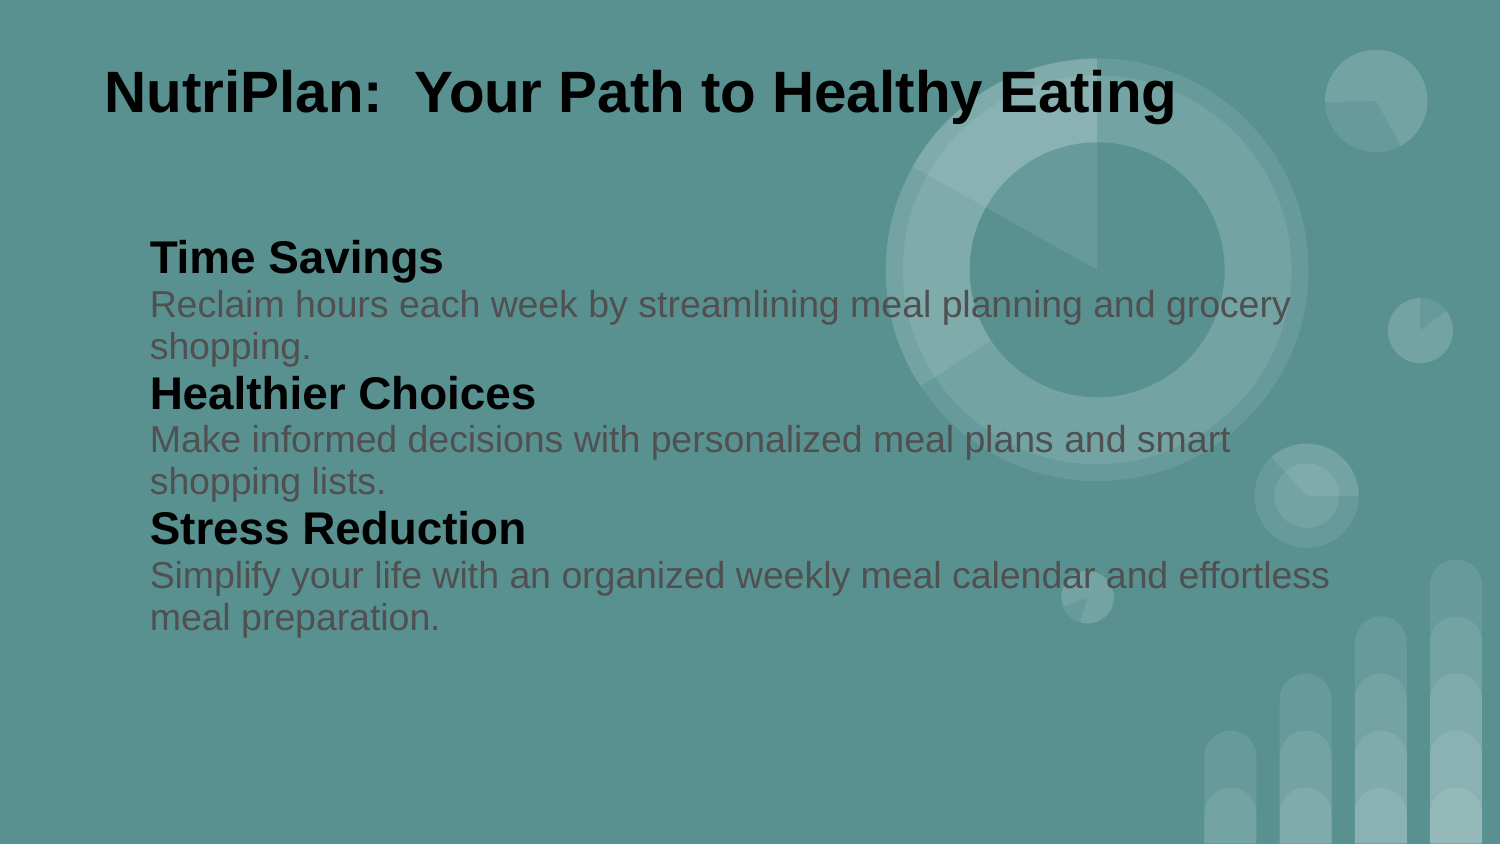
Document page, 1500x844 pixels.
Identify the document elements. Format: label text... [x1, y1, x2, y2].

text_box Time Savings Reclaim hours each week by streamlining meal planning and grocery shopping. Healthier Choices Make informed decisions with personalized meal plans and smart shopping lists. Stress Reduction Simplify your life with an organized weekly meal calendar and effortless meal preparation. [134, 224, 1365, 844]
text_box NutriPlan: Your Path to Healthy Eating [89, 52, 1440, 188]
